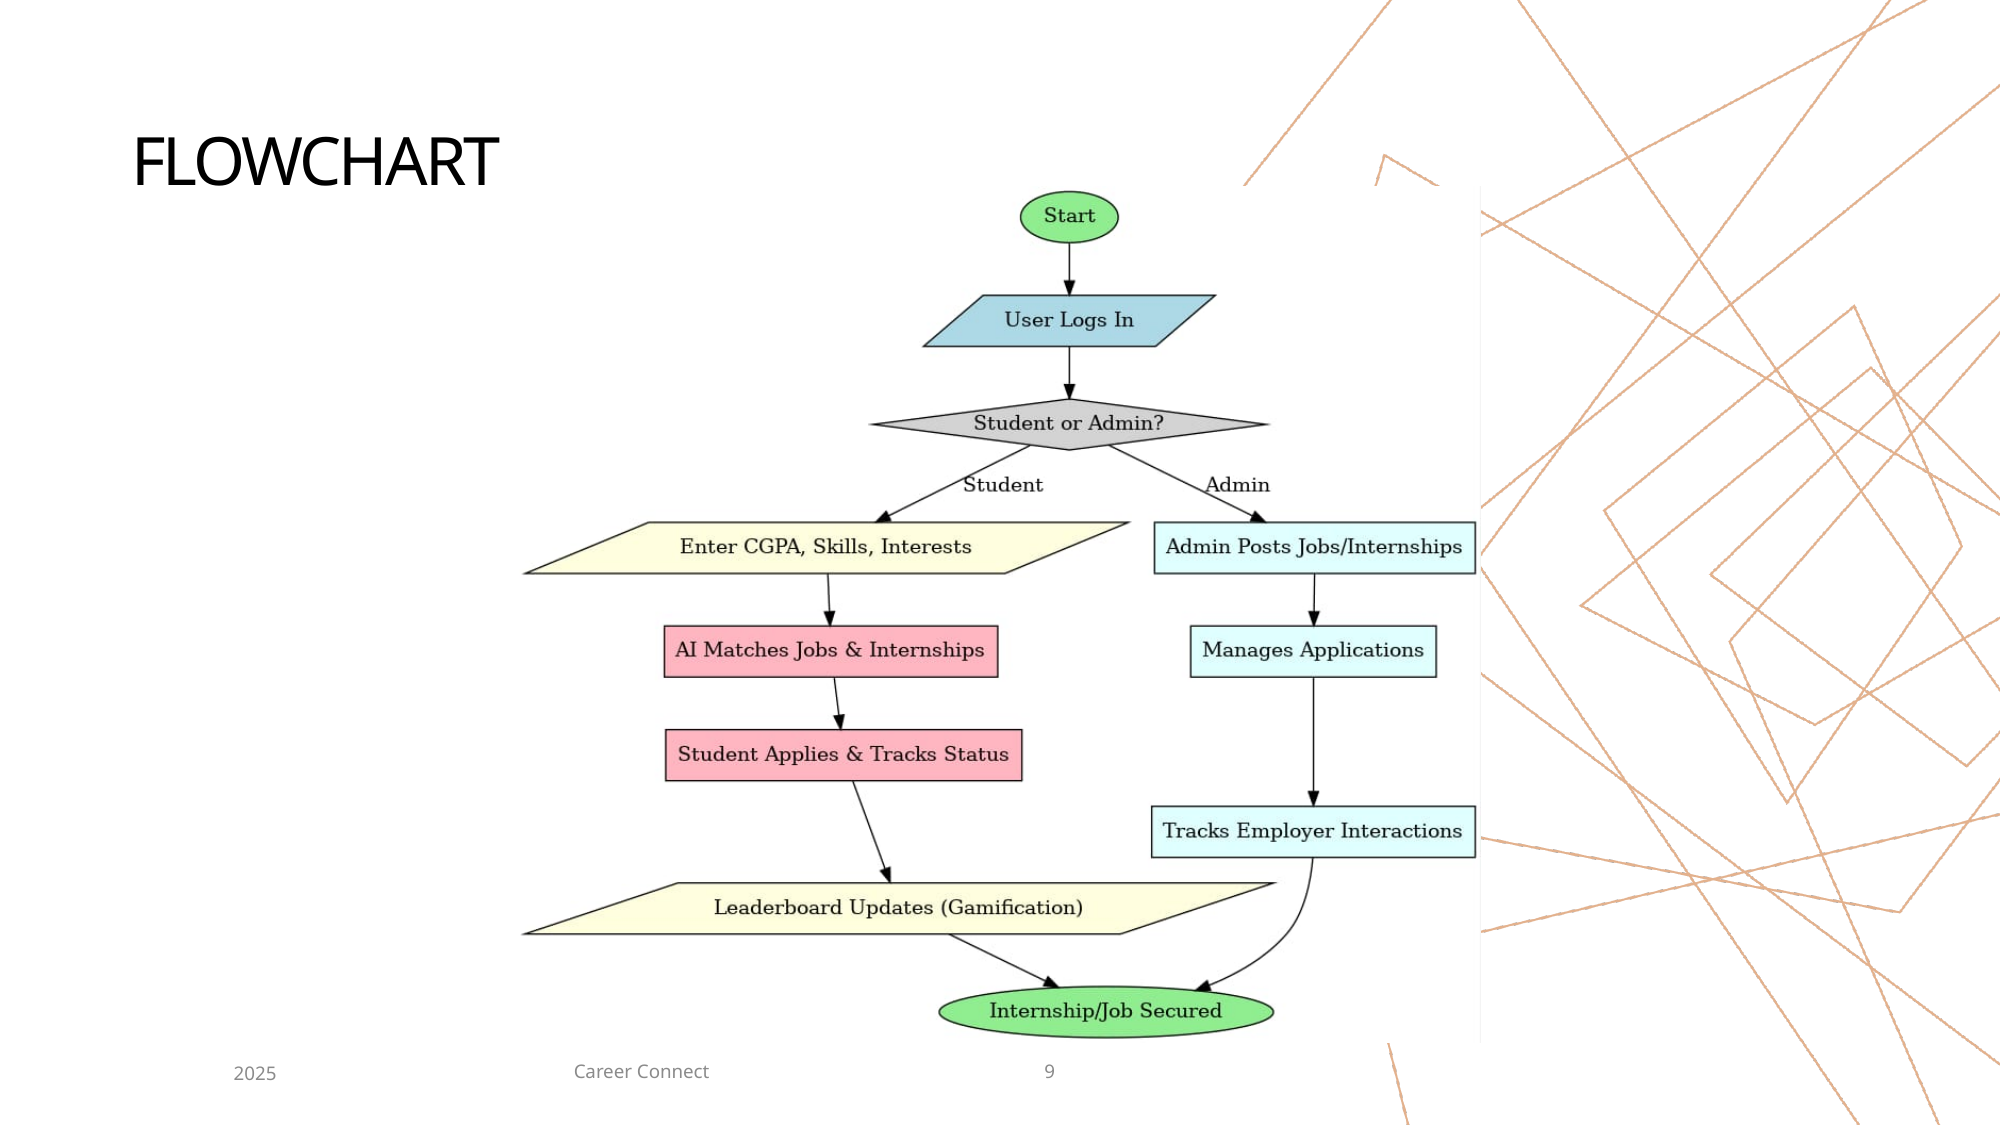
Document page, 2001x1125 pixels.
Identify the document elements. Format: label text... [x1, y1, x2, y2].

text_box FLOWCHART [116, 111, 1117, 206]
slide_number 9 [908, 1043, 1071, 1103]
picture [519, 0, 2000, 1125]
slide_number 2025 [218, 1042, 381, 1103]
footer Career Connect [437, 1042, 846, 1103]
